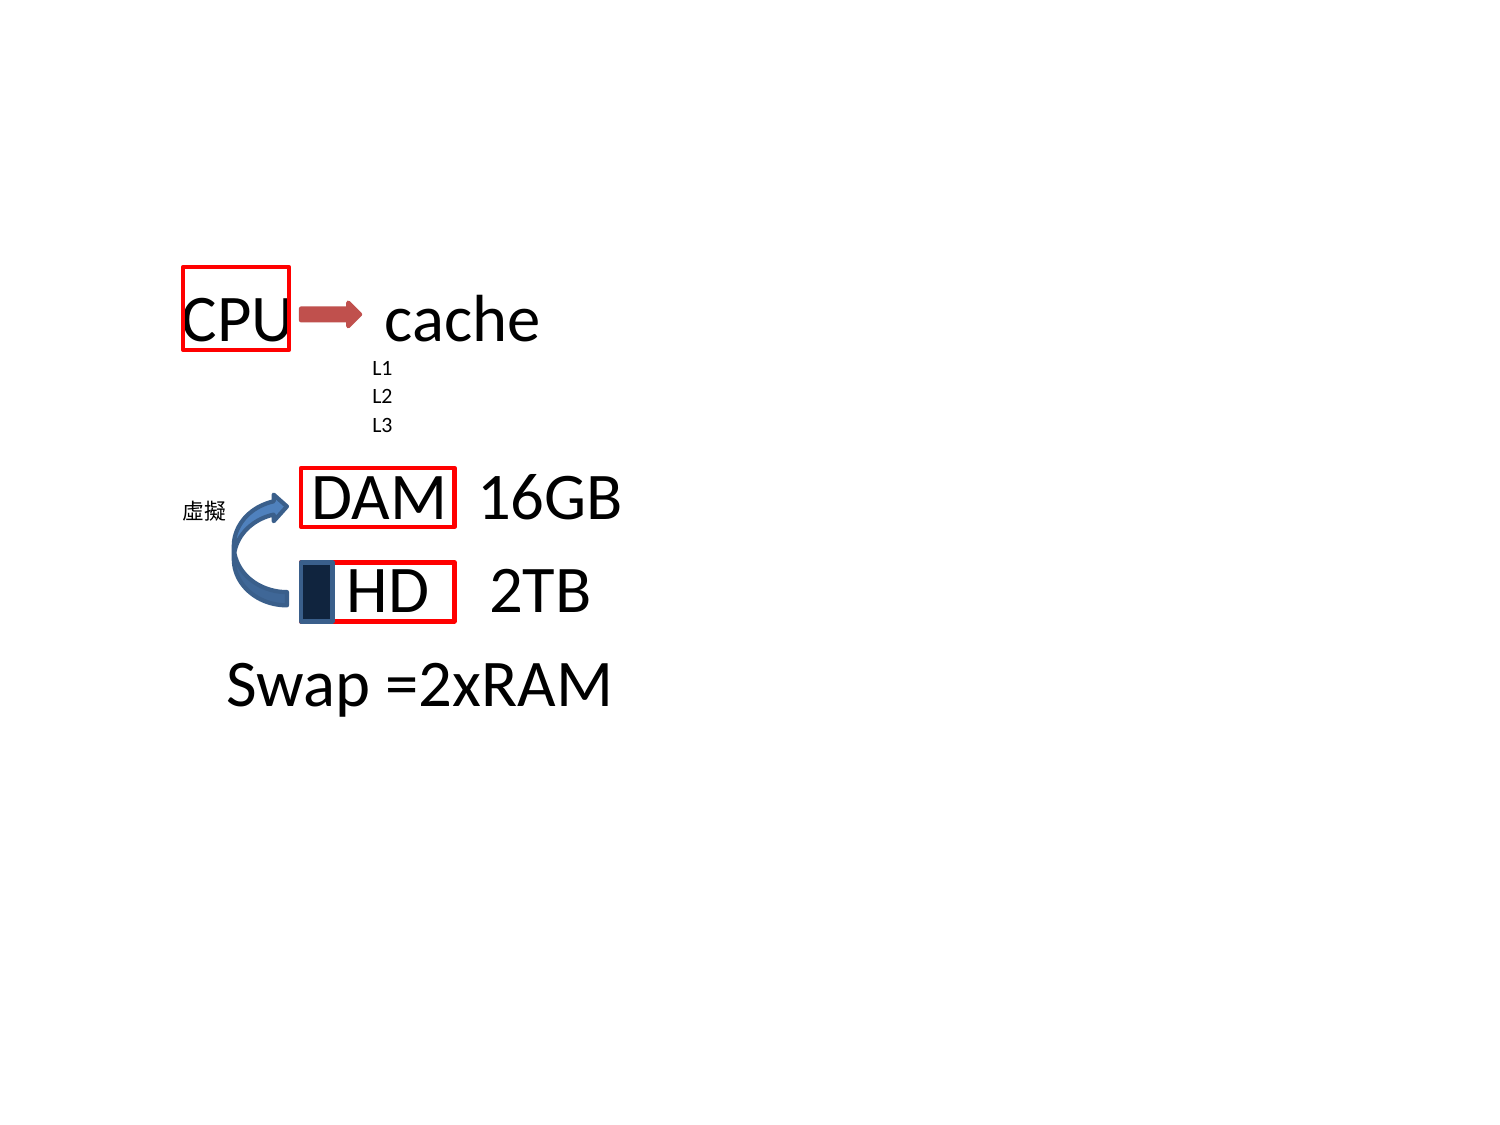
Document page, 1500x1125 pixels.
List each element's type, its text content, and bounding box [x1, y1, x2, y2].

text_box [299, 560, 335, 624]
text_box [231, 492, 290, 608]
text_box [335, 560, 457, 624]
list CPU cache L1 L2 L3 虛擬 DAM 16GB HD 2TB Swap =2xRAM [76, 267, 1427, 1010]
text_box [181, 265, 291, 352]
text_box [298, 300, 363, 329]
text_box [299, 466, 457, 529]
